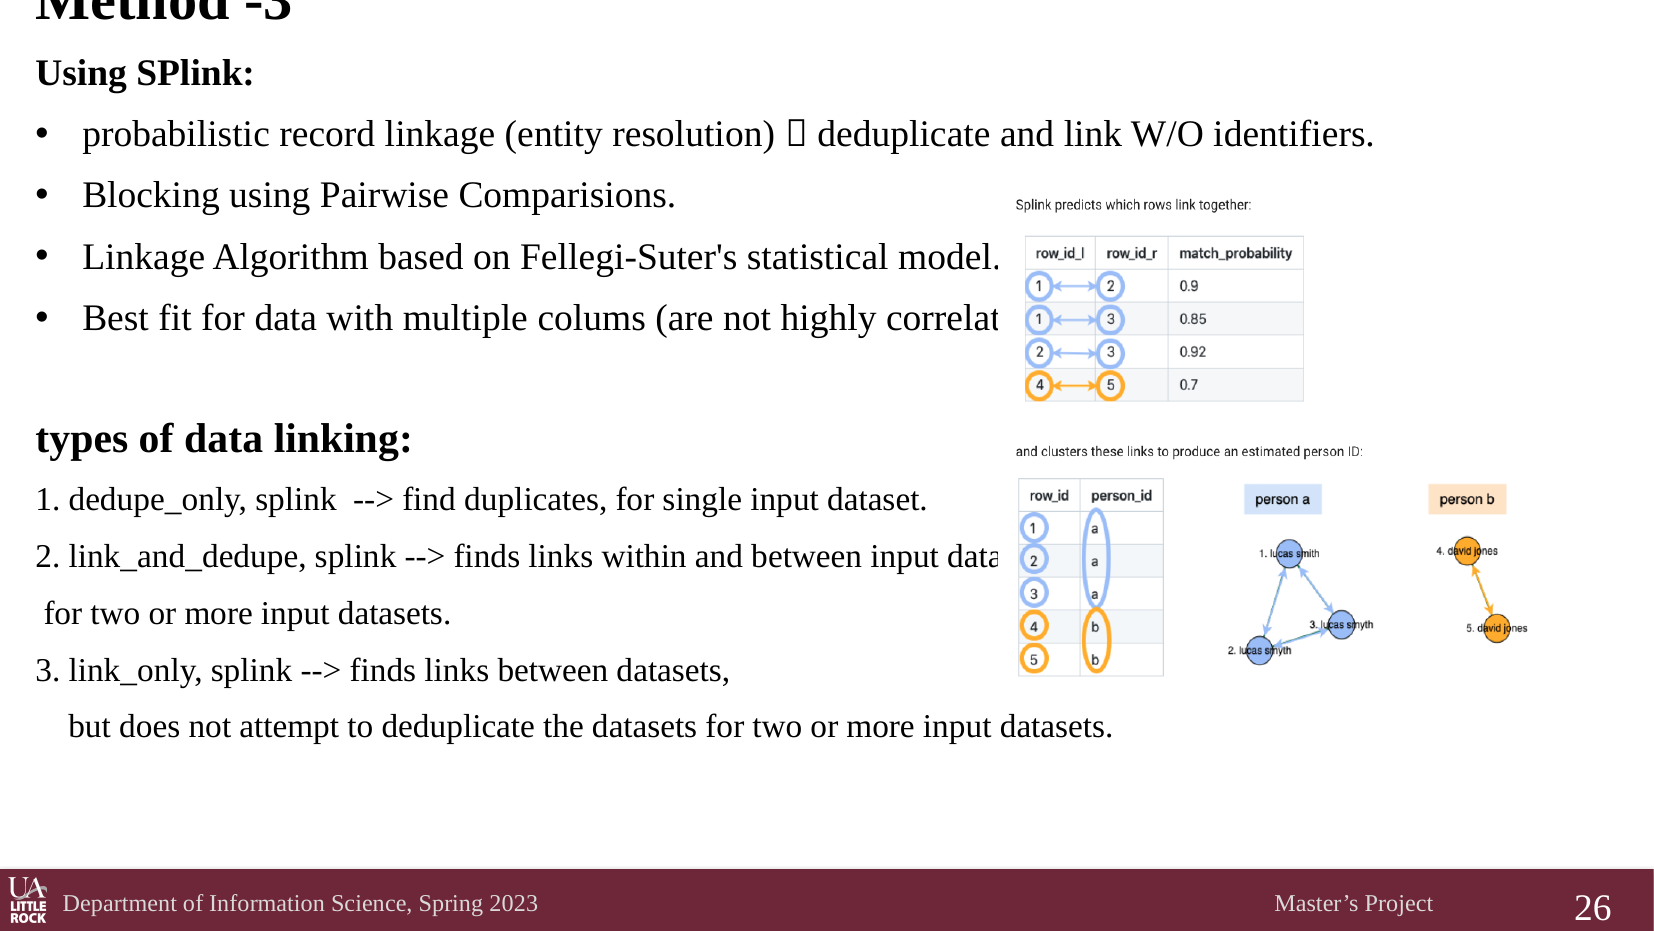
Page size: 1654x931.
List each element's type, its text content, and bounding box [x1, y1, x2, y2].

slide_number 26 [1254, 875, 1627, 925]
picture [998, 184, 1553, 710]
picture [0, 868, 56, 931]
text_box Department of Information Science, Spring 2023 Master’s Project [56, 868, 1654, 931]
list Method -3 Using SPlink: probabilistic record linkage (entity resolution)  deduplicate and link W/O identifiers. Blocking using Pairwise Comparisions. Linkage Algorithm based on Fellegi-Suter's statistical model. Best fit for data with multiple colums (are not highly correlated) types of data linking: 1. dedupe_only, splink --> find duplicates, for single input dataset. 2. link_and_dedupe, splink --> finds links within and between input datasets for two or more input datasets. 3. link_only, splink --> finds links between datasets, but does not attempt to deduplicate the datasets for two or more input datasets. [35, 85, 1488, 745]
